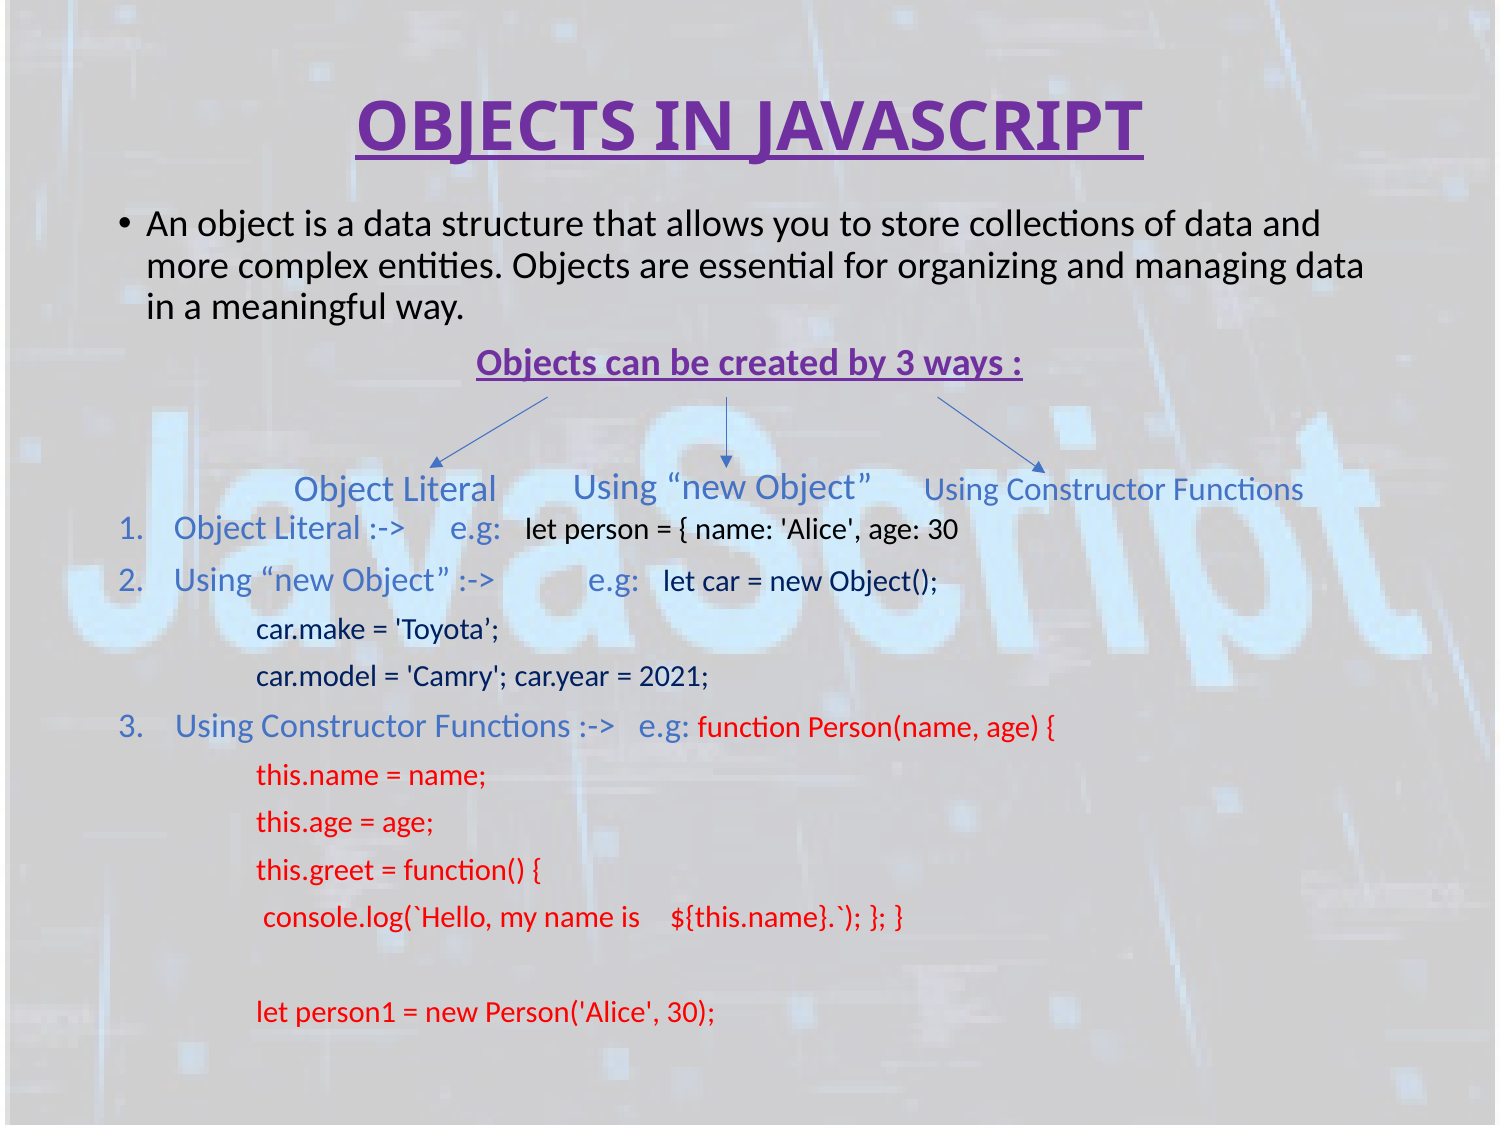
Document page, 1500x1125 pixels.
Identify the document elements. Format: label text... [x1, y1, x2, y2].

title OBJECTS IN JAVASCRIPT [312, 59, 1188, 196]
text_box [429, 397, 548, 468]
list An object is a data structure that allows you to store collections of data and more complex entities. Objects are essential for organizing and managing data in a meaningful way. Objects can be created by 3 ways : Object Literal :-> e.g: let person = { name: 'Alice', age: 30 Using “new Object” :-> e.g: let car = new Object(); car.make = 'Toyota’; car.model = 'Camry'; car.year = 2021; 3. Using Constructor Functions :-> e.g: function Person(name, age) { this.name = name; this.age = age; this.greet = function() { console.log(`Hello, my name is ${this.name}.`); }; } let person1 = new Person('Alice', 30); [103, 196, 1397, 1106]
text_box Using Constructor Functions [905, 459, 1324, 515]
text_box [937, 397, 1046, 474]
text_box Object Literal [250, 456, 532, 517]
text_box Using “new Object” [557, 454, 889, 515]
